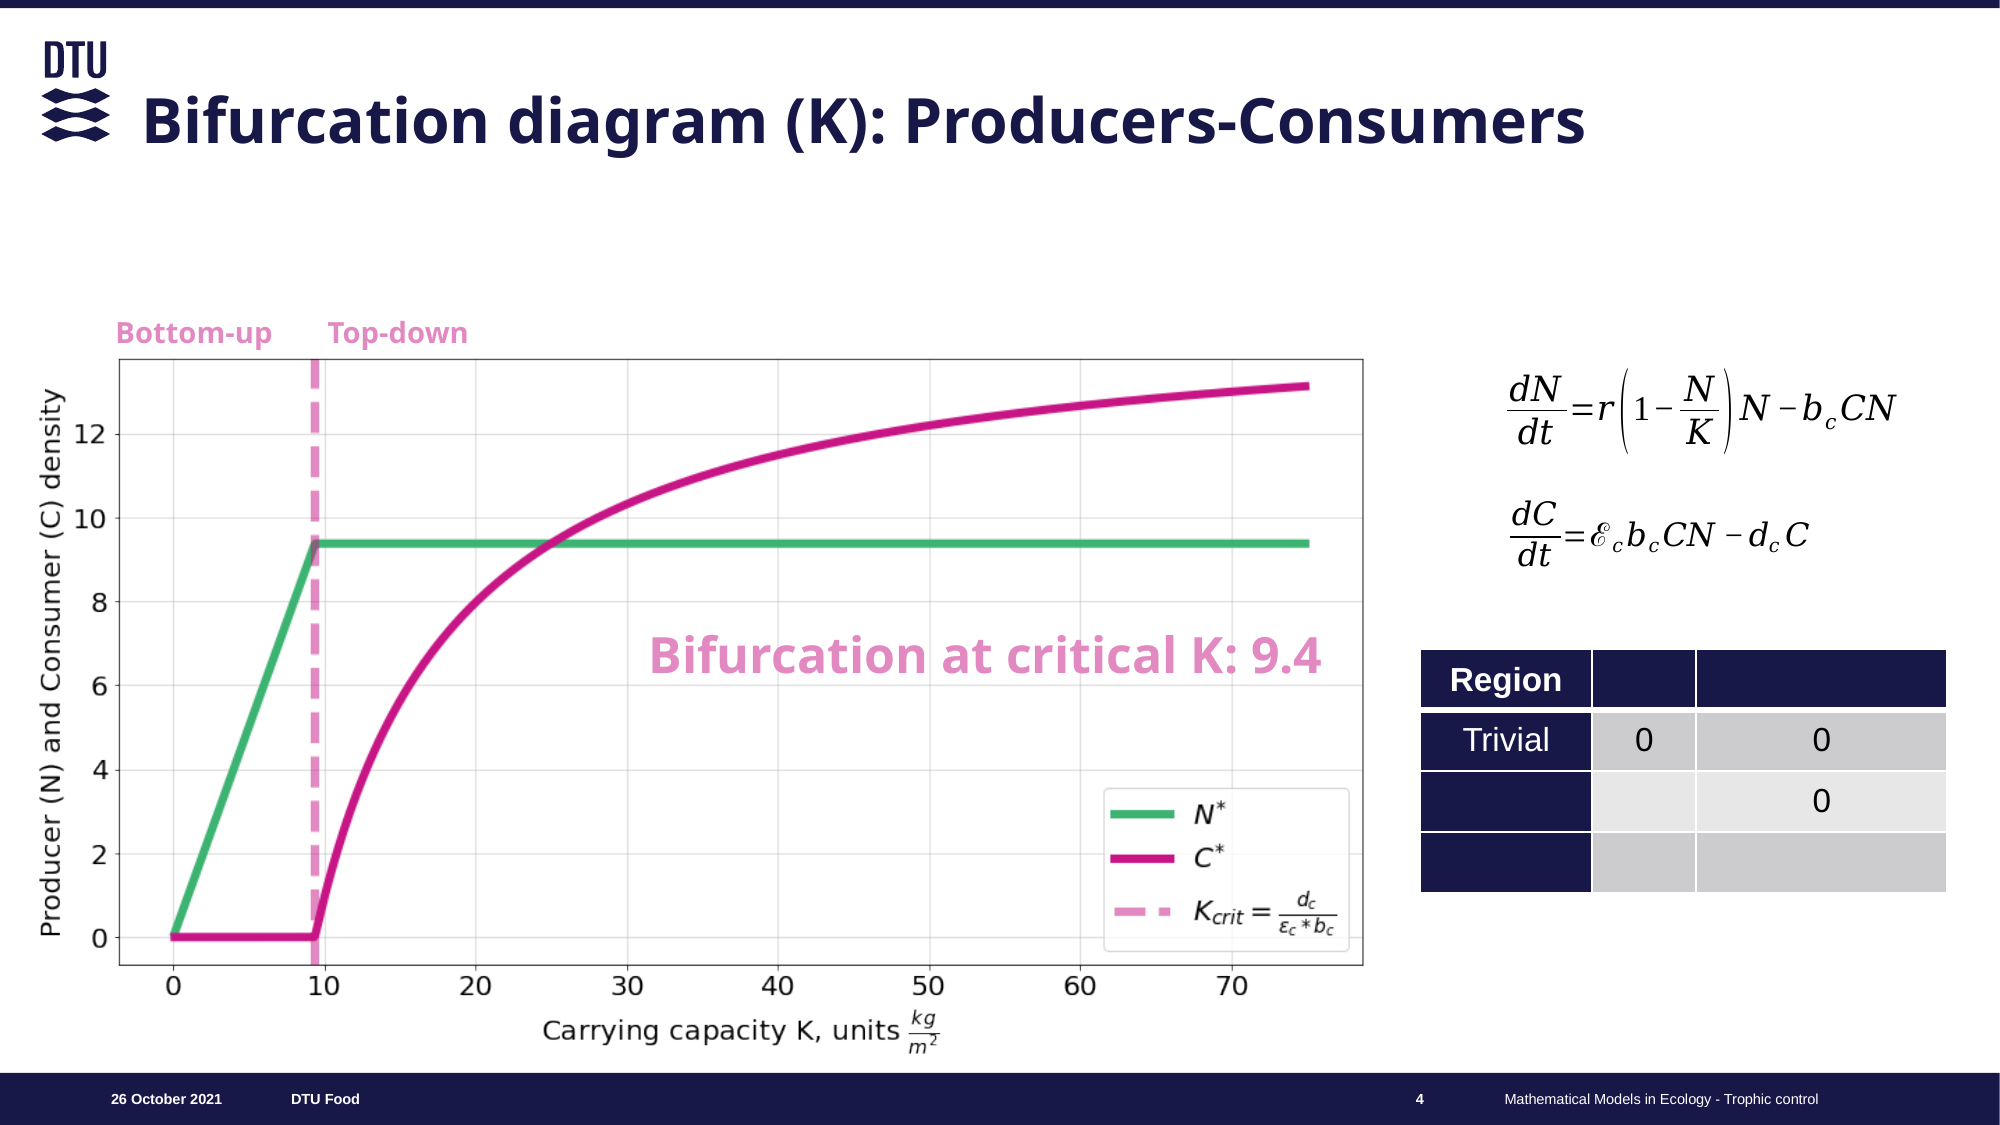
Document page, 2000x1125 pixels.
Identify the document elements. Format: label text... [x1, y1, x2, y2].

text_box Bottom-up [115, 314, 273, 348]
text_box Top-down [327, 314, 469, 348]
title Bifurcation diagram (K): Producers-Consumers [141, 59, 1733, 157]
text_box 4 [1415, 1072, 1469, 1125]
picture [30, 349, 1371, 1069]
